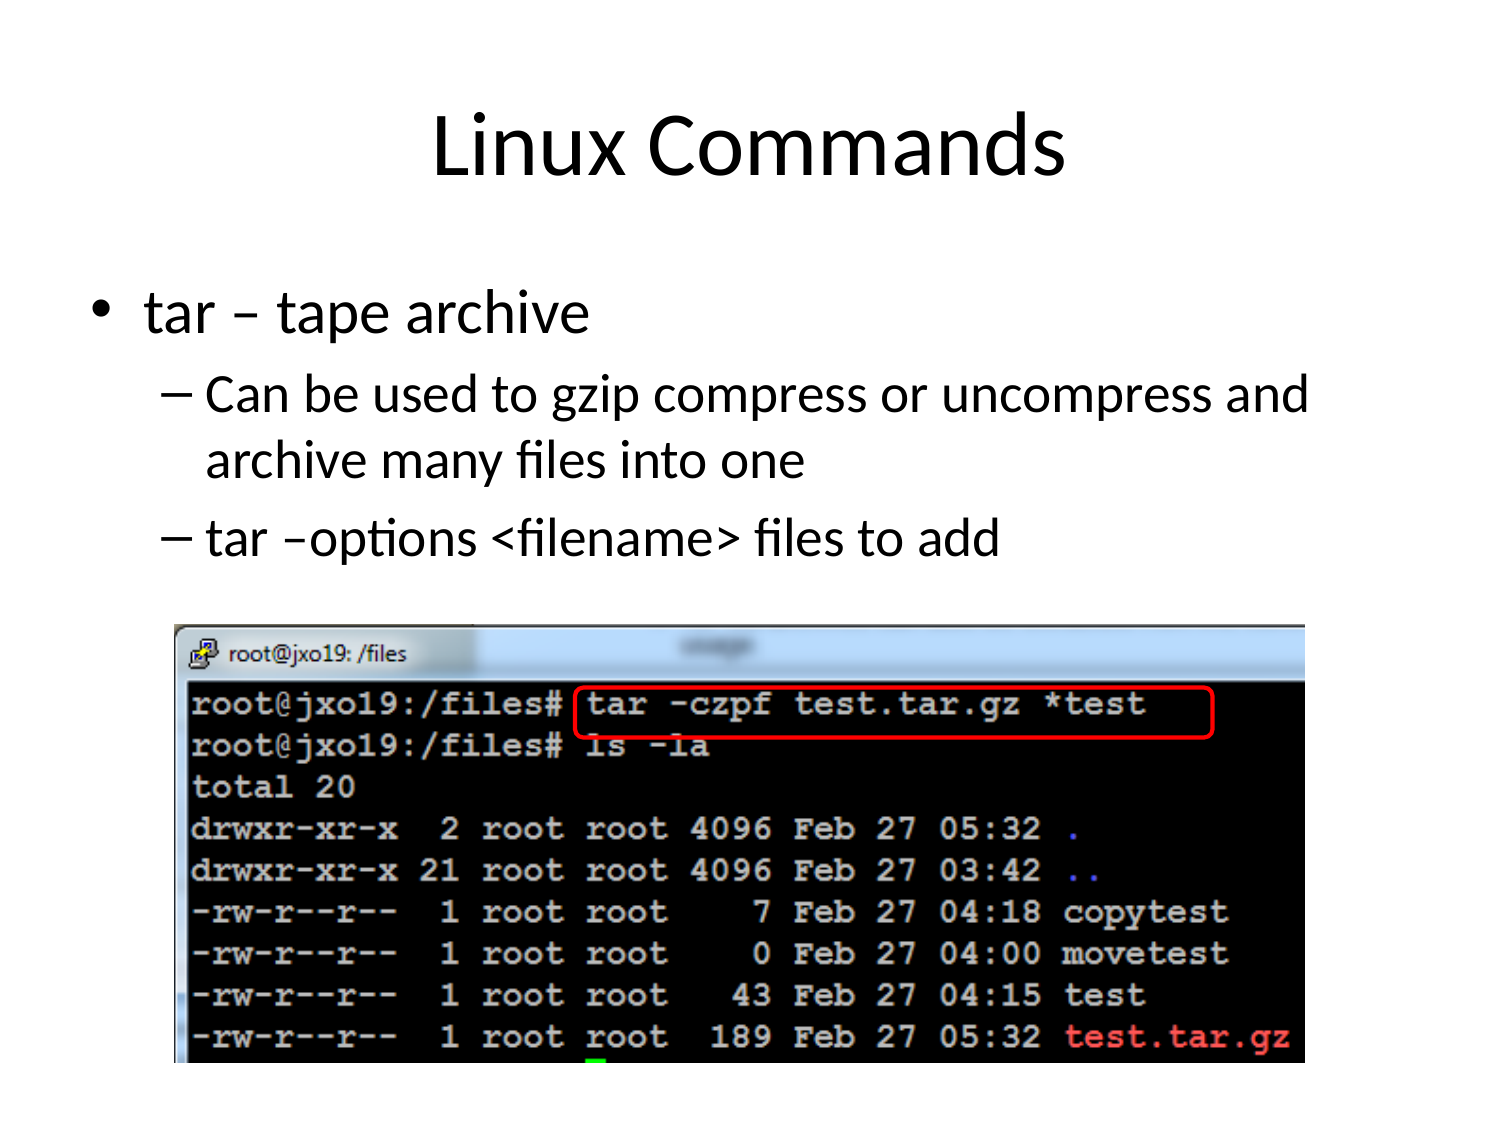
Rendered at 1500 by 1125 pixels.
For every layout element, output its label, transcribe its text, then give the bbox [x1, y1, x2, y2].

list tar – tape archive Can be used to gzip compress or uncompress and archive many files into one tar –options <filename> files to add [75, 262, 1425, 575]
title Linux Commands [75, 45, 1425, 233]
picture [174, 624, 1305, 1063]
